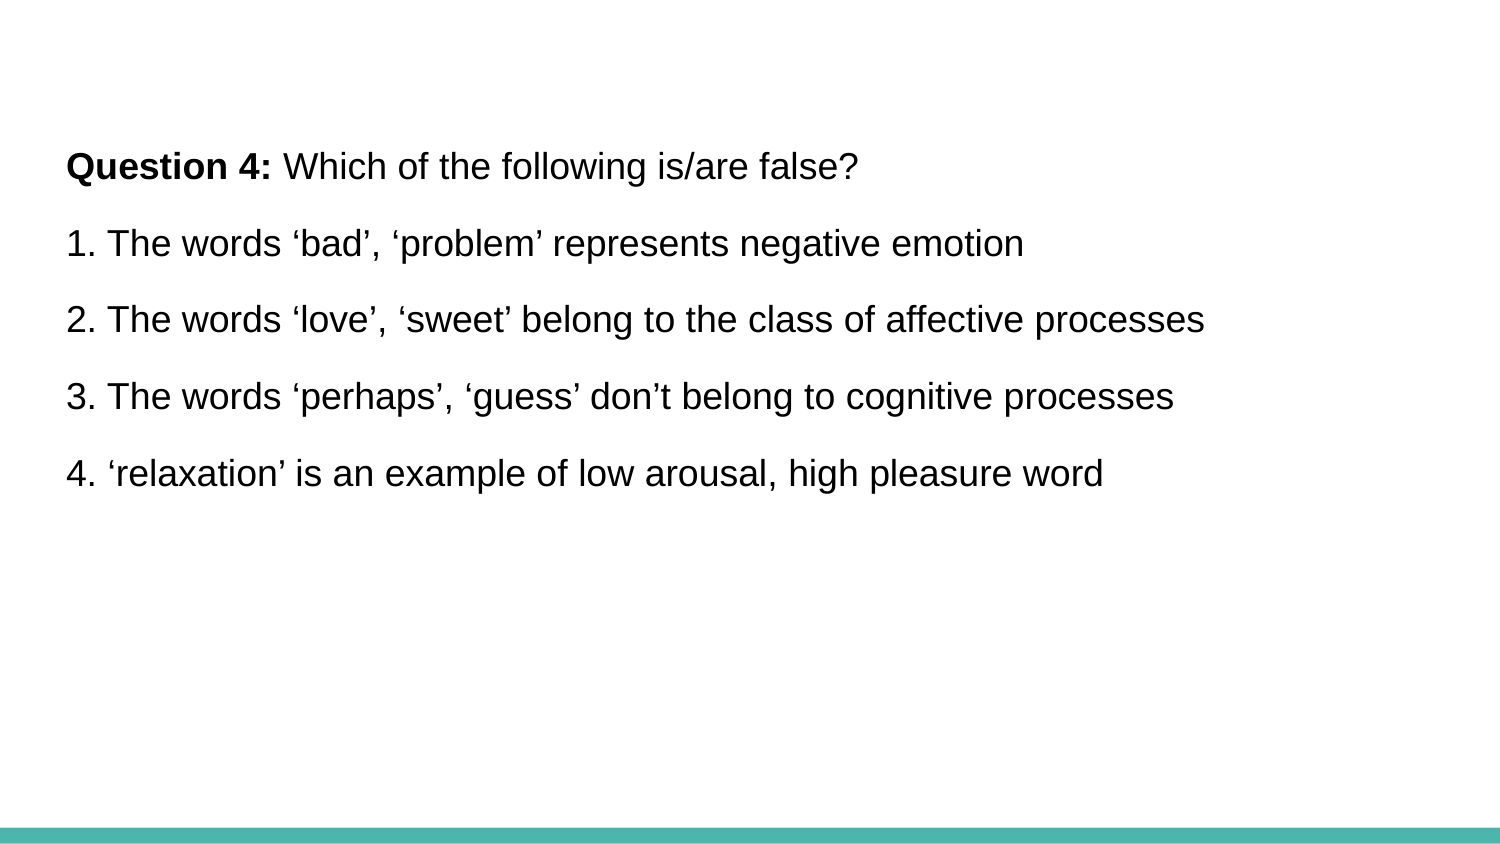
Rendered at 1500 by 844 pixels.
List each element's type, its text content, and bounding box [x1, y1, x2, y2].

list Question 4: Which of the following is/are false? 1. The words ‘bad’, ‘problem’ represents negative emotion 2. The words ‘love’, ‘sweet’ belong to the class of affective processes 3. The words ‘perhaps’, ‘guess’ don’t belong to cognitive processes 4. ‘relaxation’ is an example of low arousal, high pleasure word [51, 120, 1449, 813]
